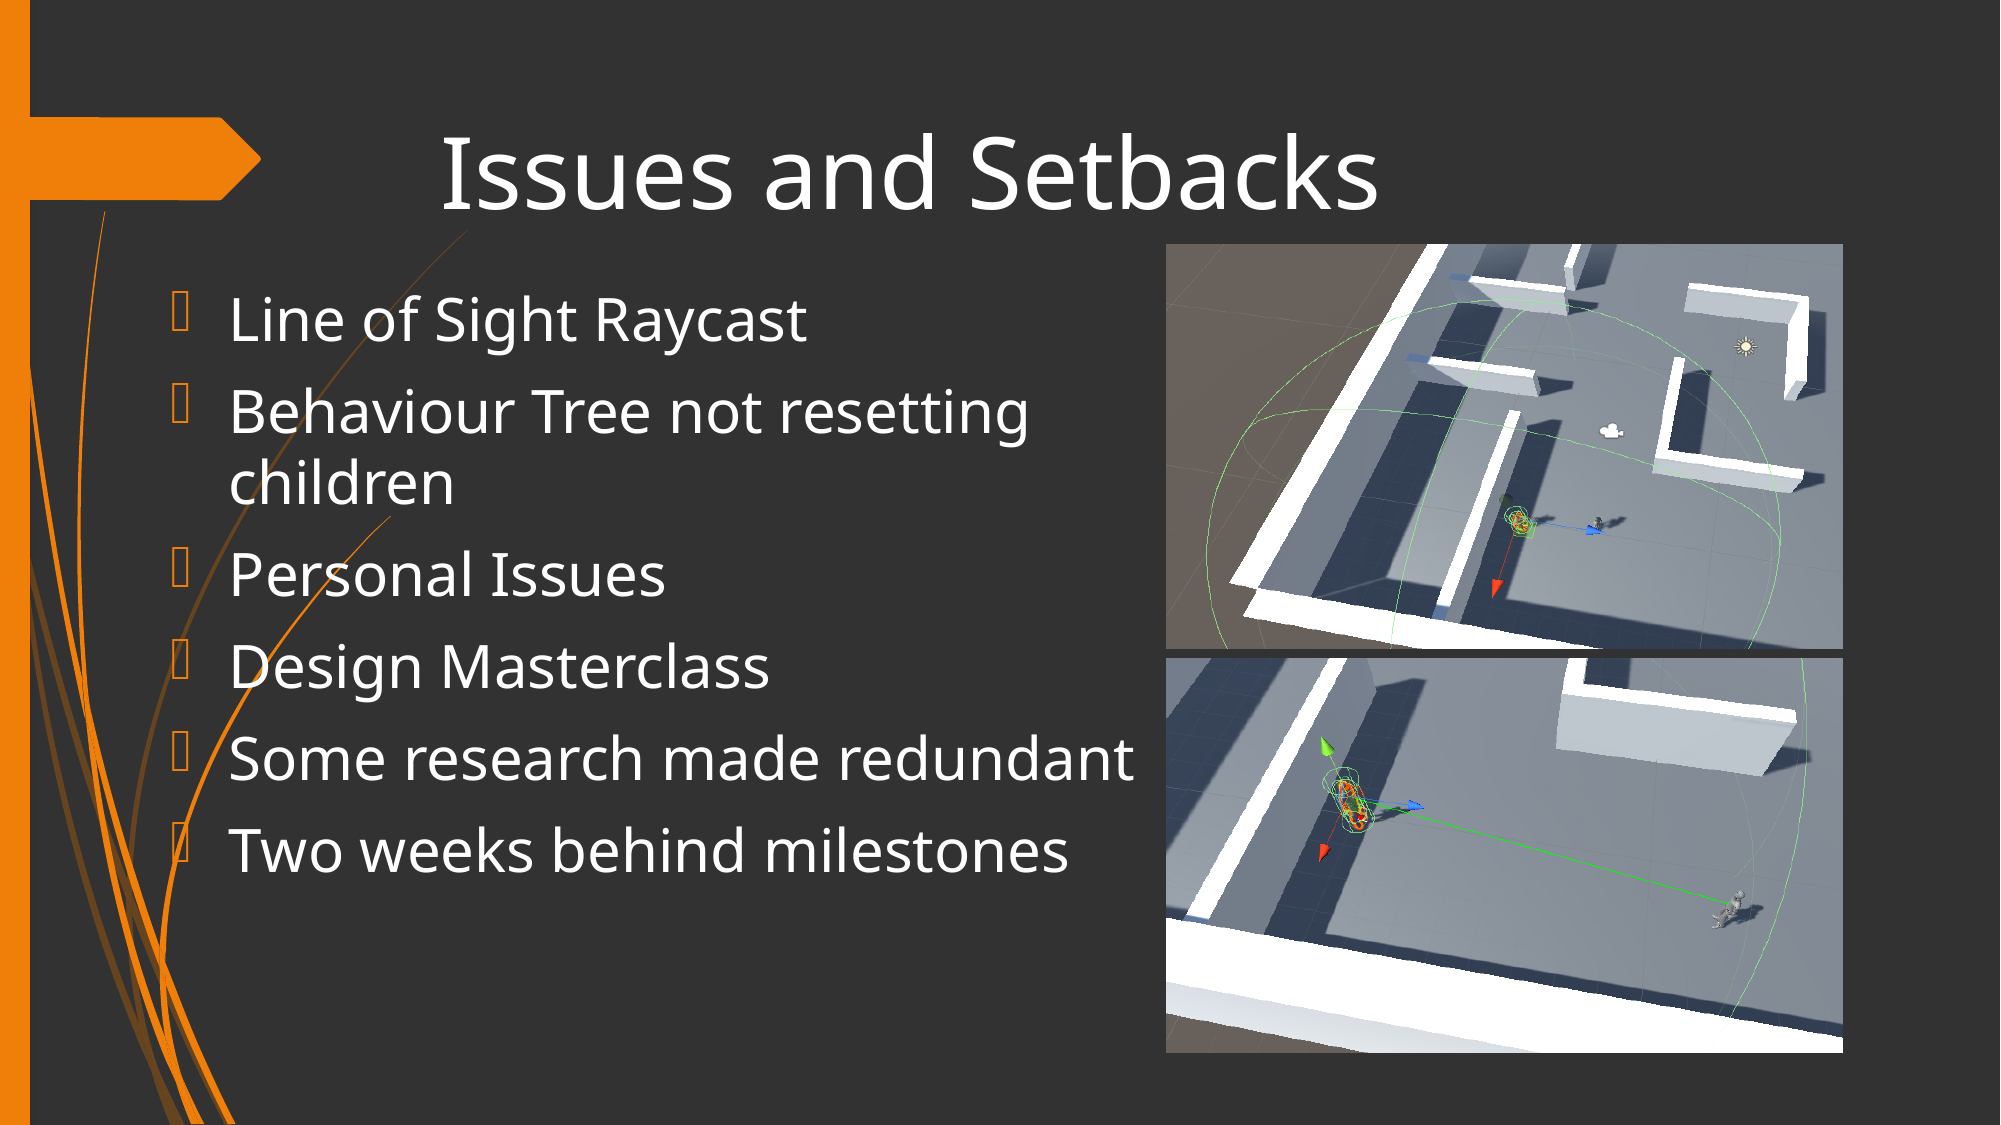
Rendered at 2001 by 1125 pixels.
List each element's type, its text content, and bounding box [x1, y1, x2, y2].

picture [1166, 244, 1843, 649]
picture [1166, 658, 1843, 1054]
list Line of Sight Raycast Behaviour Tree not resetting children Personal Issues Design Masterclass Some research made redundant Two weeks behind milestones [155, 273, 1165, 894]
title Issues and Setbacks [425, 102, 1888, 313]
